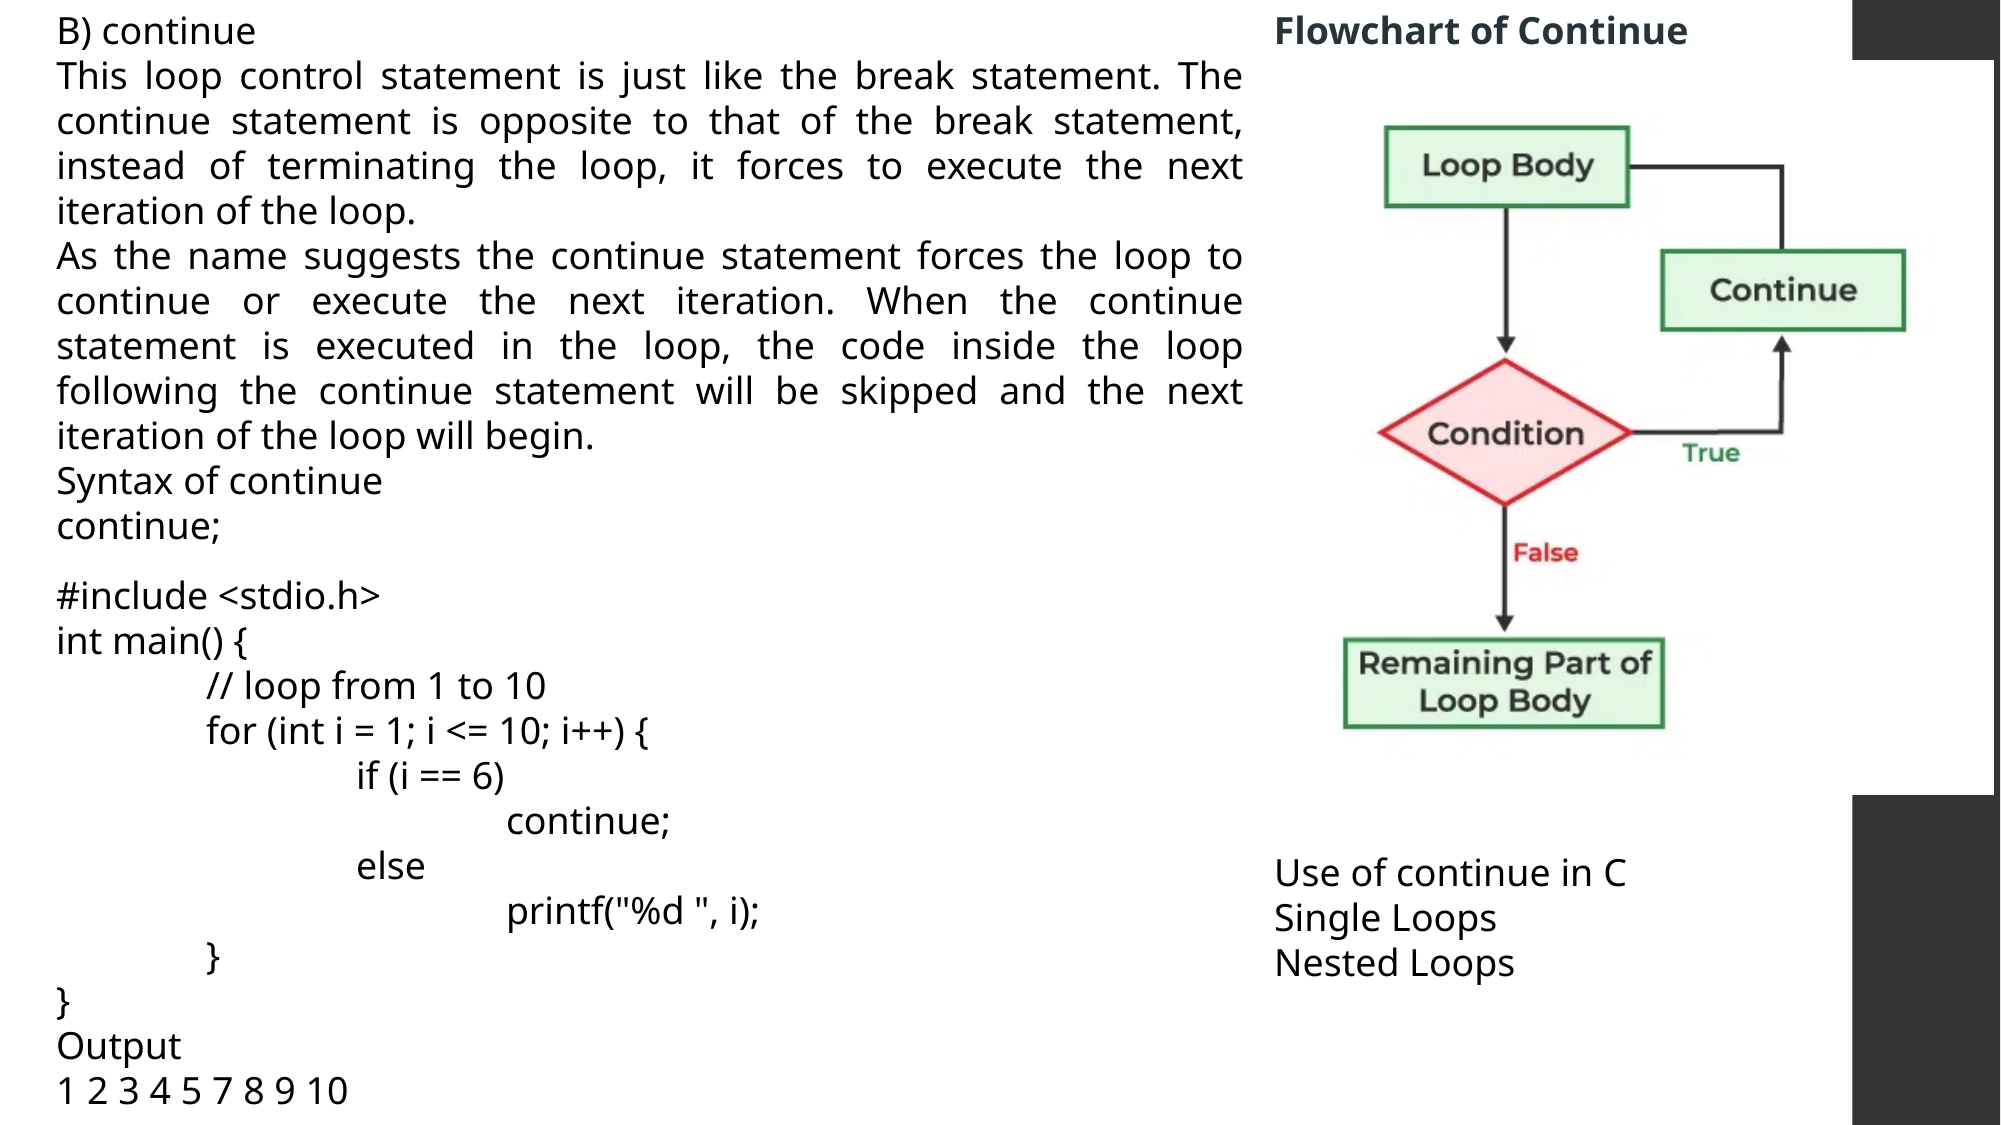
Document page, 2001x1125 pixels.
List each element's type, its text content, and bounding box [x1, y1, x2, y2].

text_box #include <stdio.h> int main() { // loop from 1 to 10 for (int i = 1; i <= 10; i++) { if (i == 6) continue; else printf("%d ", i); } } Output 1 2 3 4 5 7 8 9 10 [41, 564, 1057, 1120]
text_box Use of continue in C Single Loops Nested Loops [1259, 841, 1826, 992]
picture [1259, 60, 1994, 796]
text_box B) continue This loop control statement is just like the break statement. The continue statement is opposite to that of the break statement, instead of terminating the loop, it forces to execute the next iteration of the loop. As the name suggests the continue statement forces the loop to continue or execute the next iteration. When the continue statement is executed in the loop, the code inside the loop following the continue statement will be skipped and the next iteration of the loop will begin. Syntax of continue continue; [41, 0, 1259, 555]
text_box Flowchart of Continue [1259, 0, 2000, 60]
